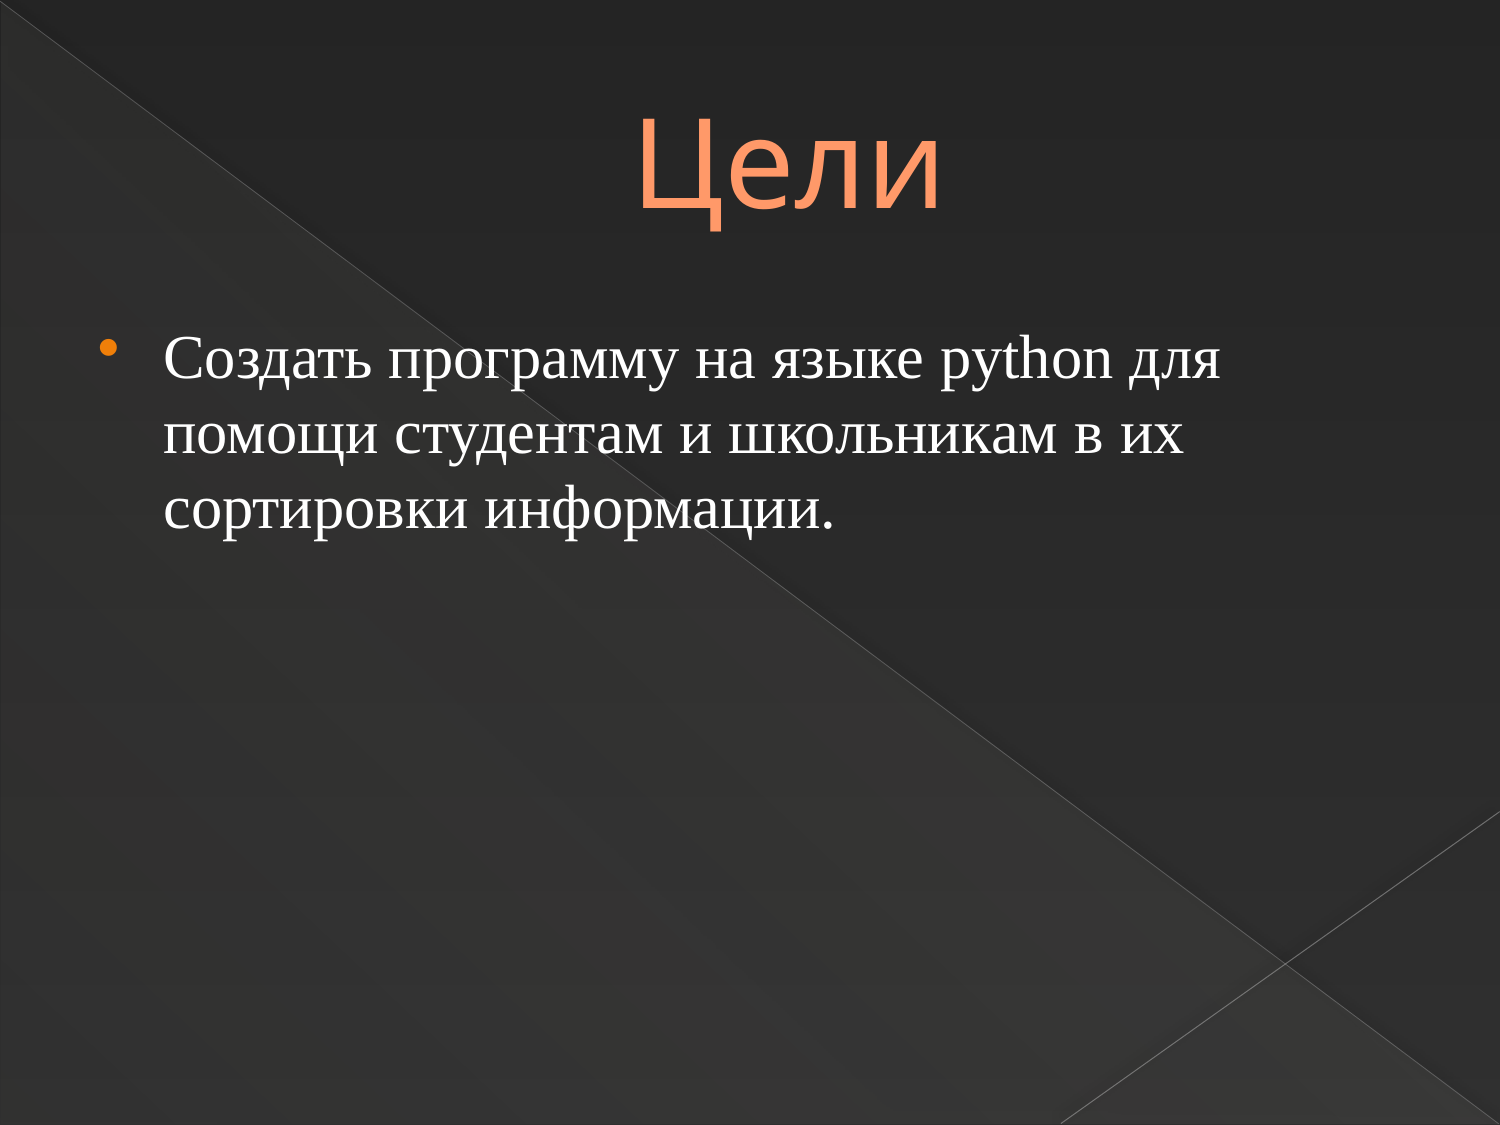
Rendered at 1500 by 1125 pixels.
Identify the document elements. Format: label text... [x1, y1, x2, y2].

list Создать программу на языке python для помощи студентам и школьникам в их сортировки информации. [75, 308, 1425, 1059]
title Цели [75, 43, 1425, 274]
